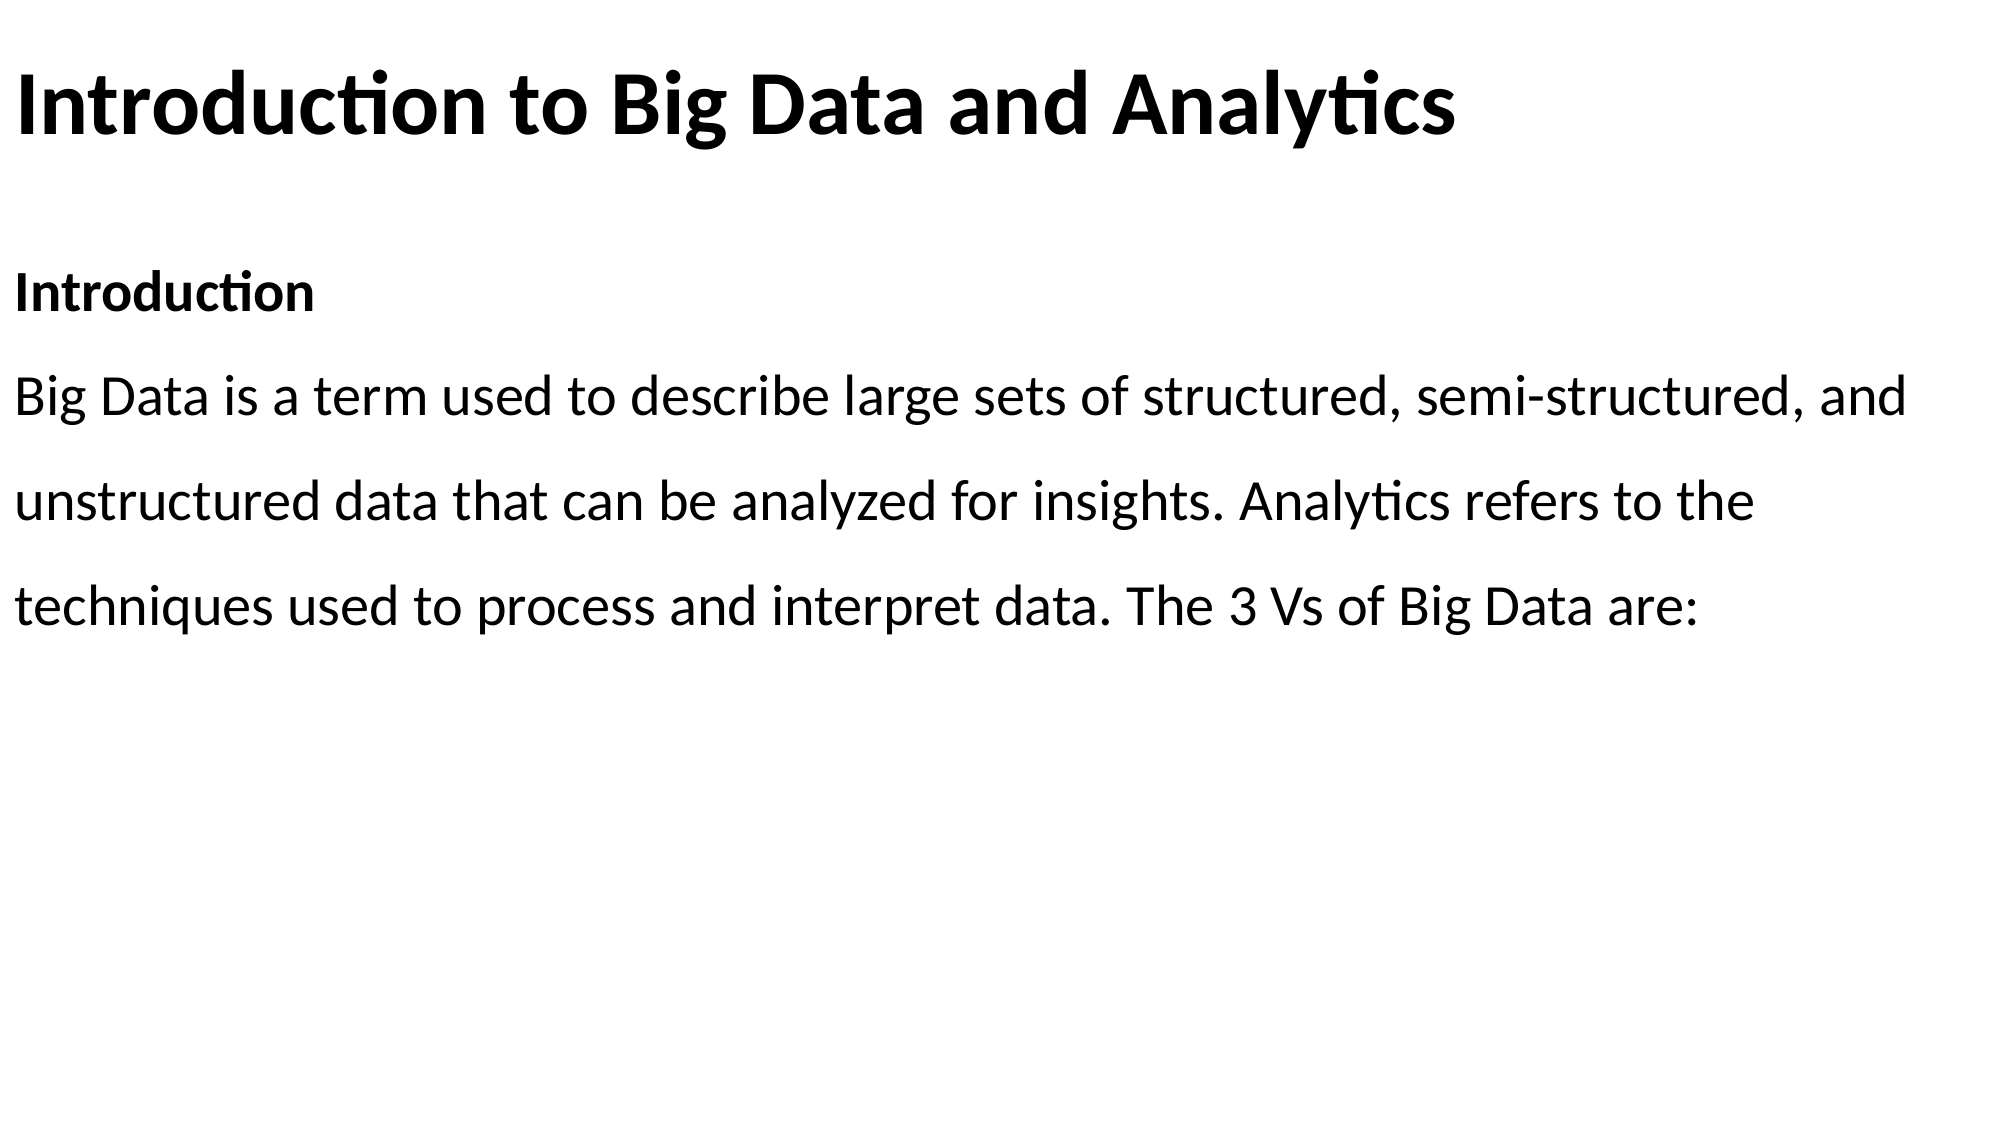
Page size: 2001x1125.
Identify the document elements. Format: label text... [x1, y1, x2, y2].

text_box Introduction Big Data is a term used to describe large sets of structured, semi-structured, and unstructured data that can be analyzed for insights. Analytics refers to the techniques used to process and interpret data. The 3 Vs of Big Data are: [0, 210, 2000, 645]
title Introduction to Big Data and Analytics [0, 0, 2000, 210]
